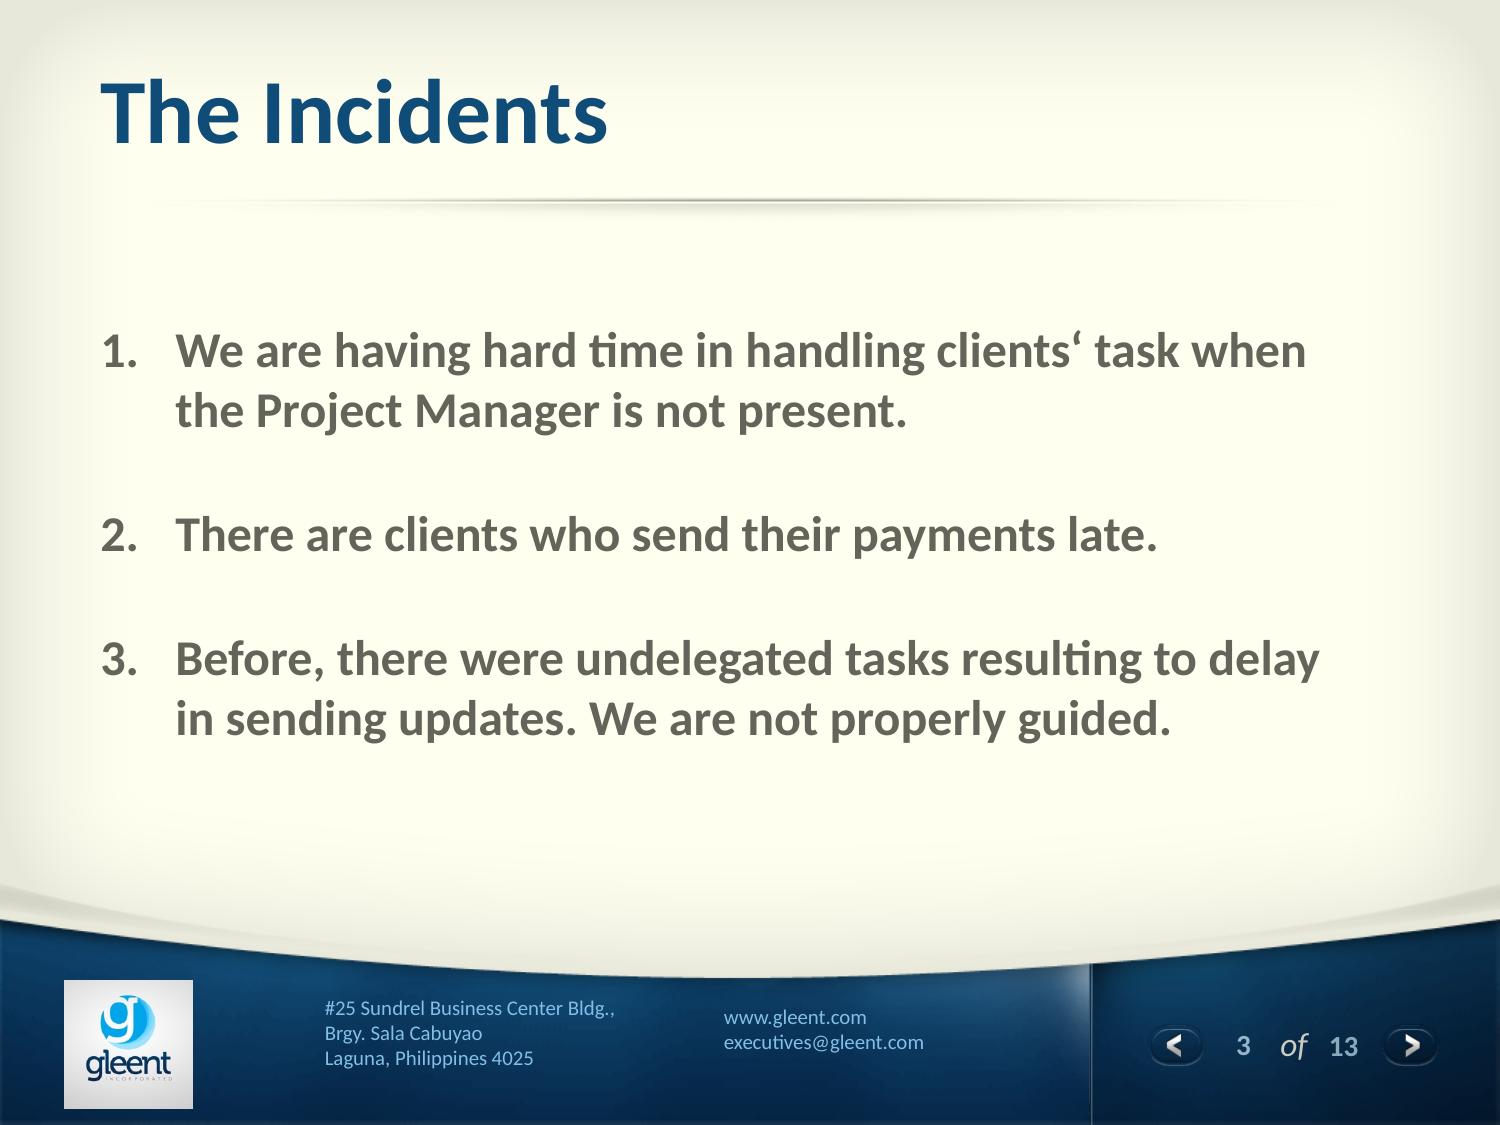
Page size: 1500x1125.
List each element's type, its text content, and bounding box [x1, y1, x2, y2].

title The Incidents [100, 52, 1400, 194]
picture [0, 0, 1500, 1125]
list We are having hard time in handling clients‘ task when the Project Manager is not present. There are clients who send their payments late. Before, there were undelegated tasks resulting to delay in sending updates. We are not properly guided. [100, 255, 1329, 905]
